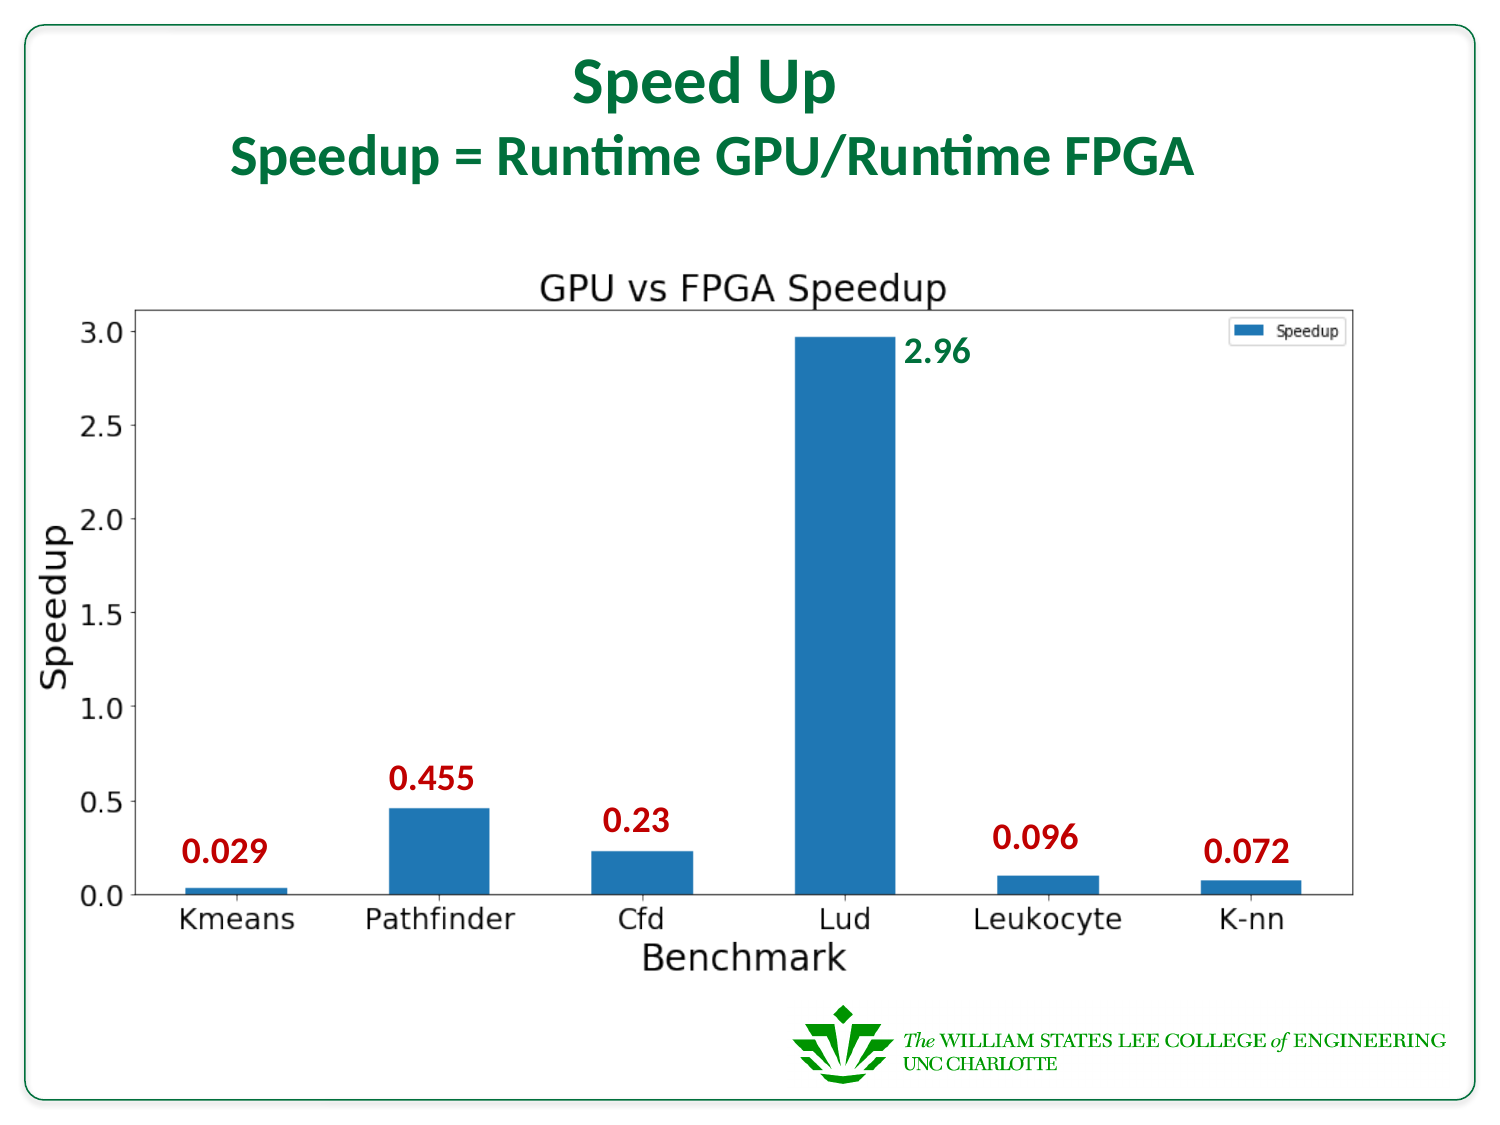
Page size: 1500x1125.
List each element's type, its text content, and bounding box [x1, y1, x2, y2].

text_box Speed Up Speedup = Runtime GPU/Runtime FPGA [74, 29, 1350, 195]
picture [787, 999, 1451, 1088]
picture [27, 262, 1367, 988]
text_box [24, 24, 1476, 1101]
